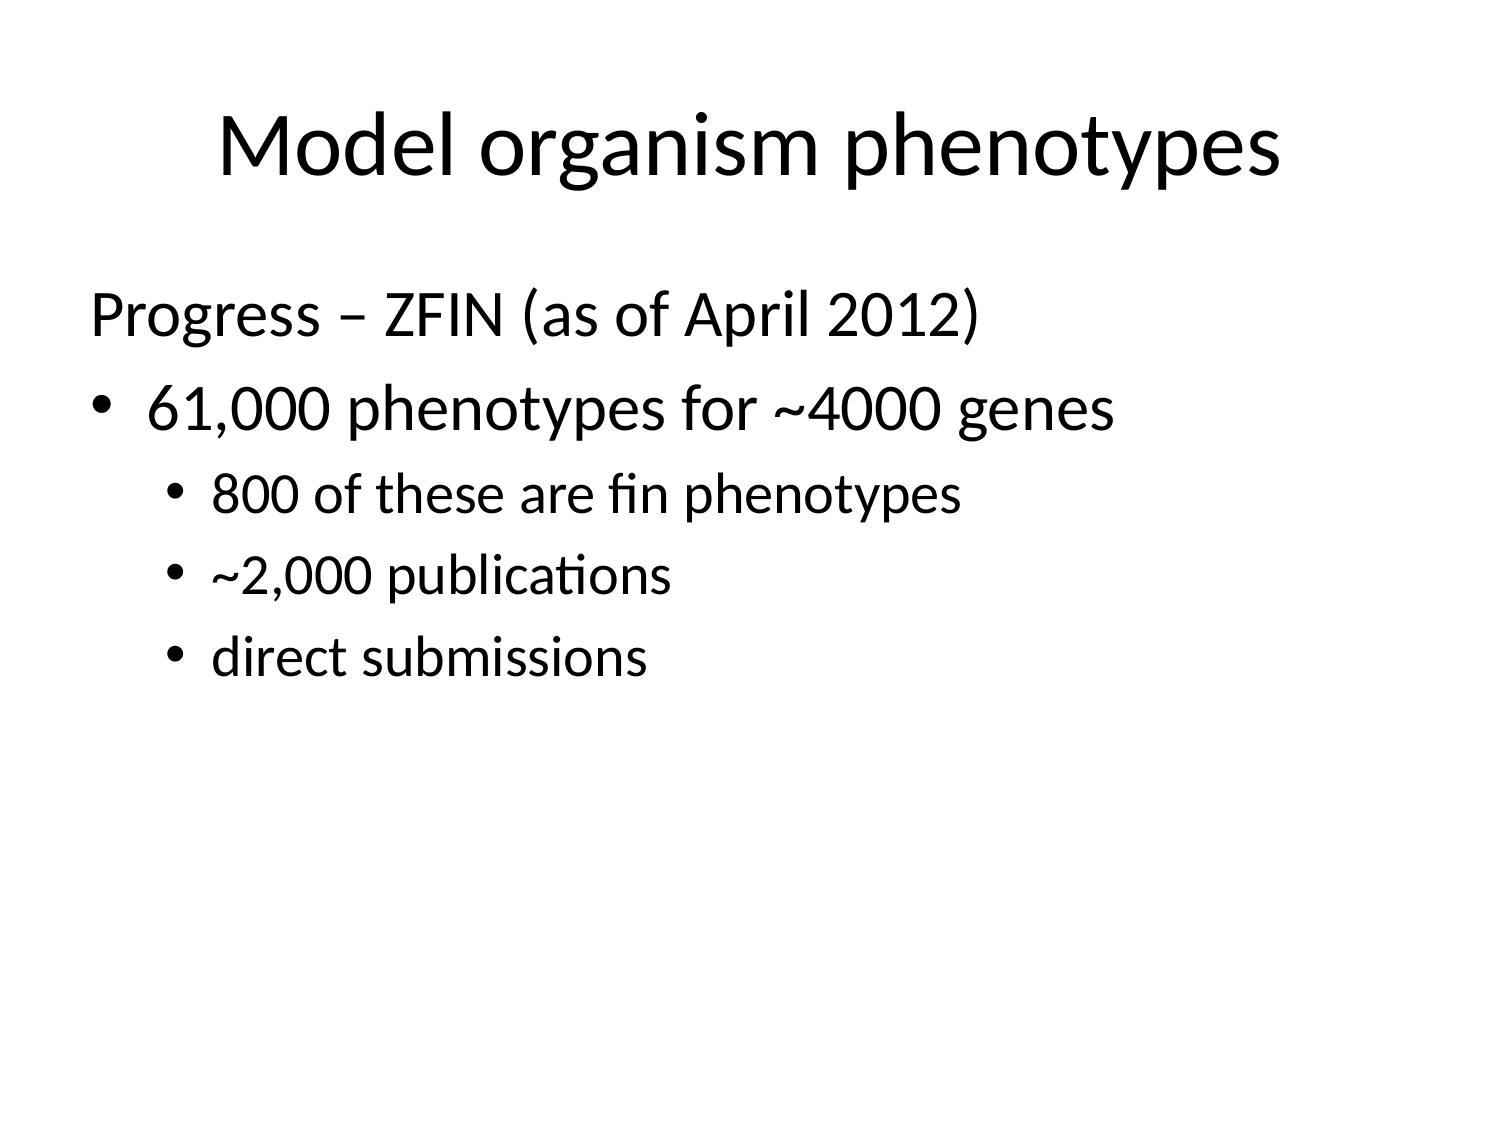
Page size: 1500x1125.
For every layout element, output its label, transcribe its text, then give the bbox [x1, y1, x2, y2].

title Model organism phenotypes [75, 45, 1425, 233]
list Progress – ZFIN (as of April 2012) 61,000 phenotypes for ~4000 genes 800 of these are fin phenotypes ~2,000 publications direct submissions [75, 262, 1425, 1005]
